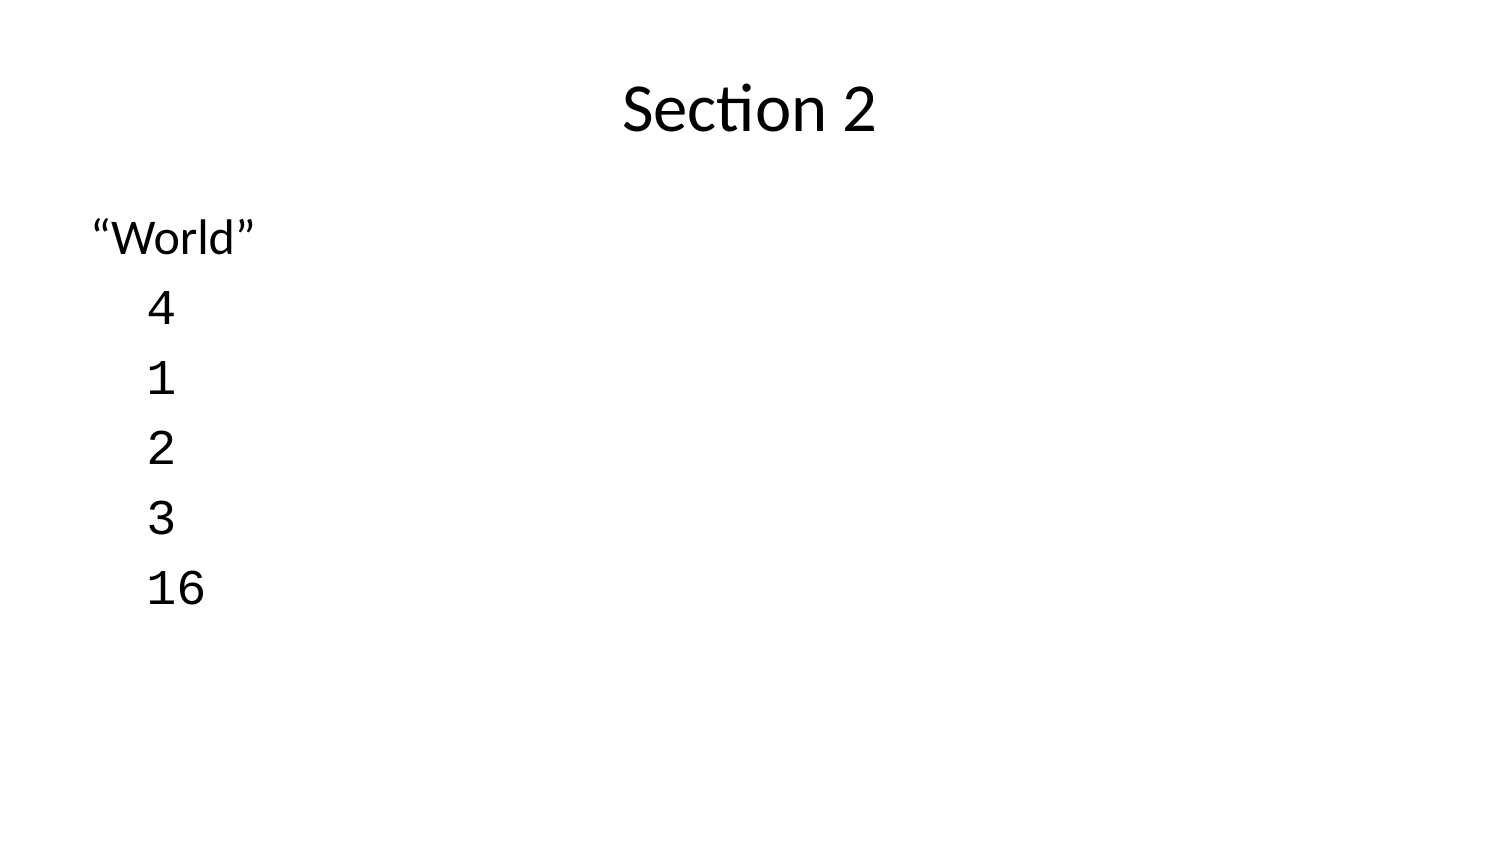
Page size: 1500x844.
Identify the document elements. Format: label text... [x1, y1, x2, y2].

title Section 2 [75, 33, 1425, 175]
list “World” 4 1 2 3 16 [75, 196, 1425, 754]
